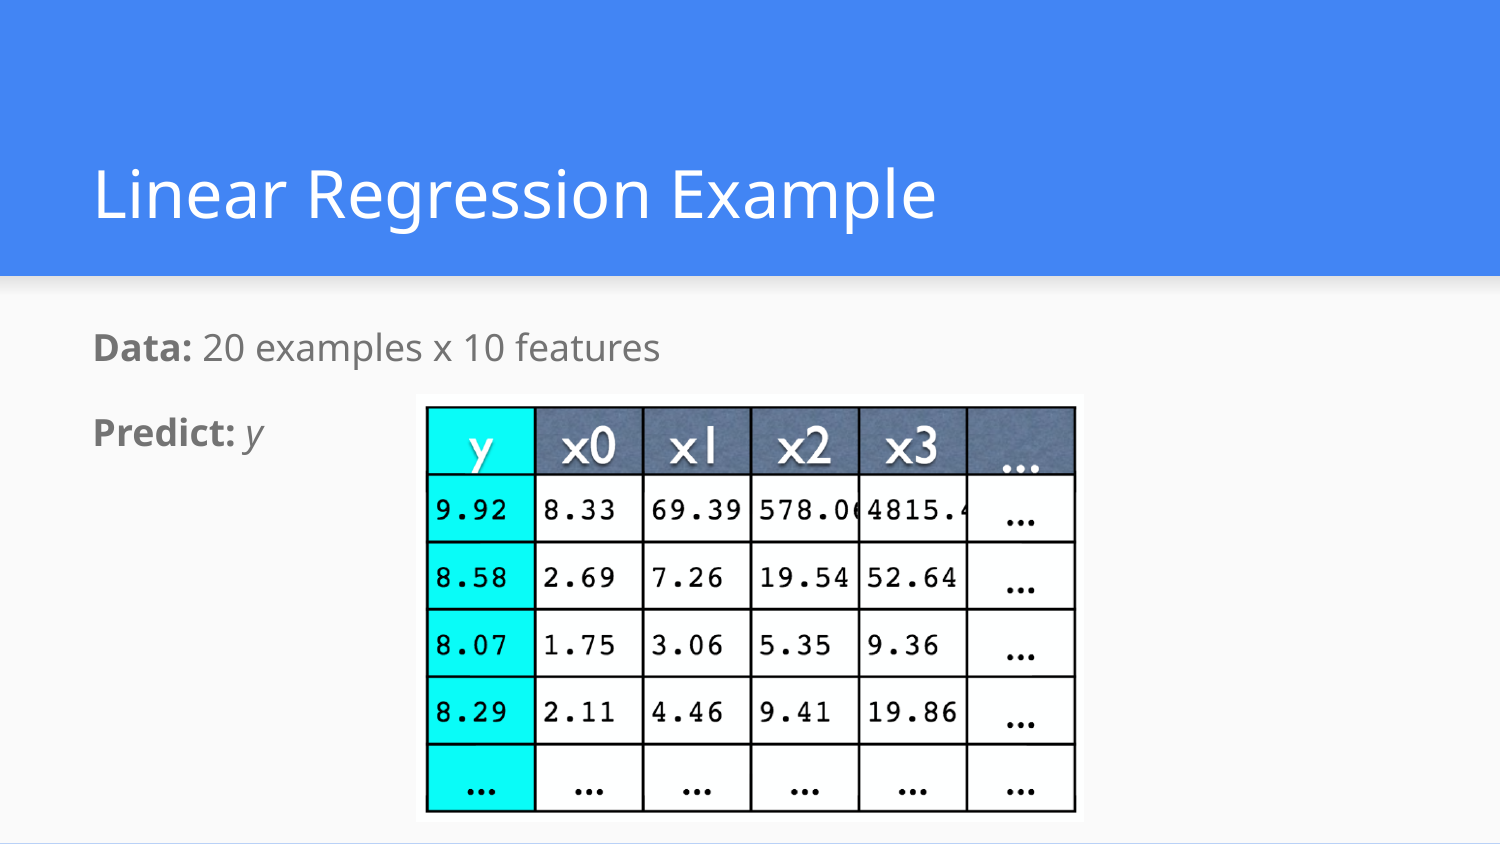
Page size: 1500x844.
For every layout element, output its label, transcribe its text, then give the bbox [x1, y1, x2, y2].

list Data: 20 examples x 10 features Predict: y [77, 301, 1427, 760]
picture [416, 394, 1084, 823]
title Linear Regression Example [77, 121, 1427, 248]
